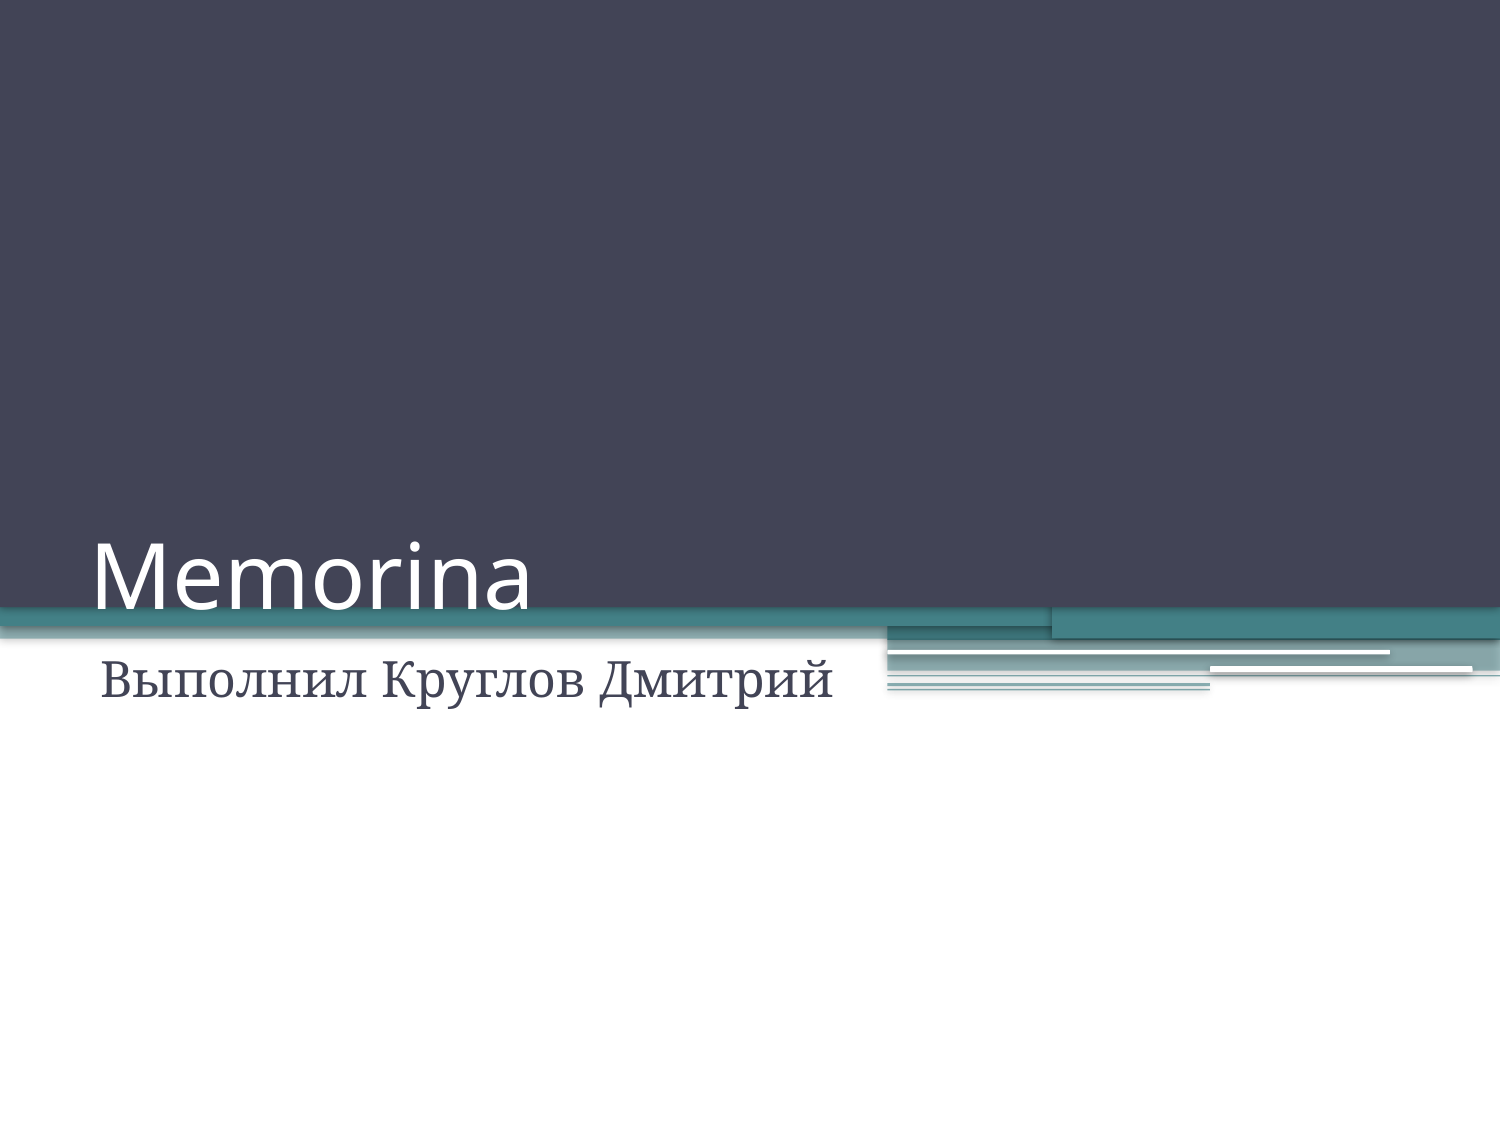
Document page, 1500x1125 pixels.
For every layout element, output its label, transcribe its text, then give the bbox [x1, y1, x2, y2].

title Memorina [75, 394, 1463, 636]
subtitle Выполнил Круглов Дмитрий [75, 639, 888, 928]
